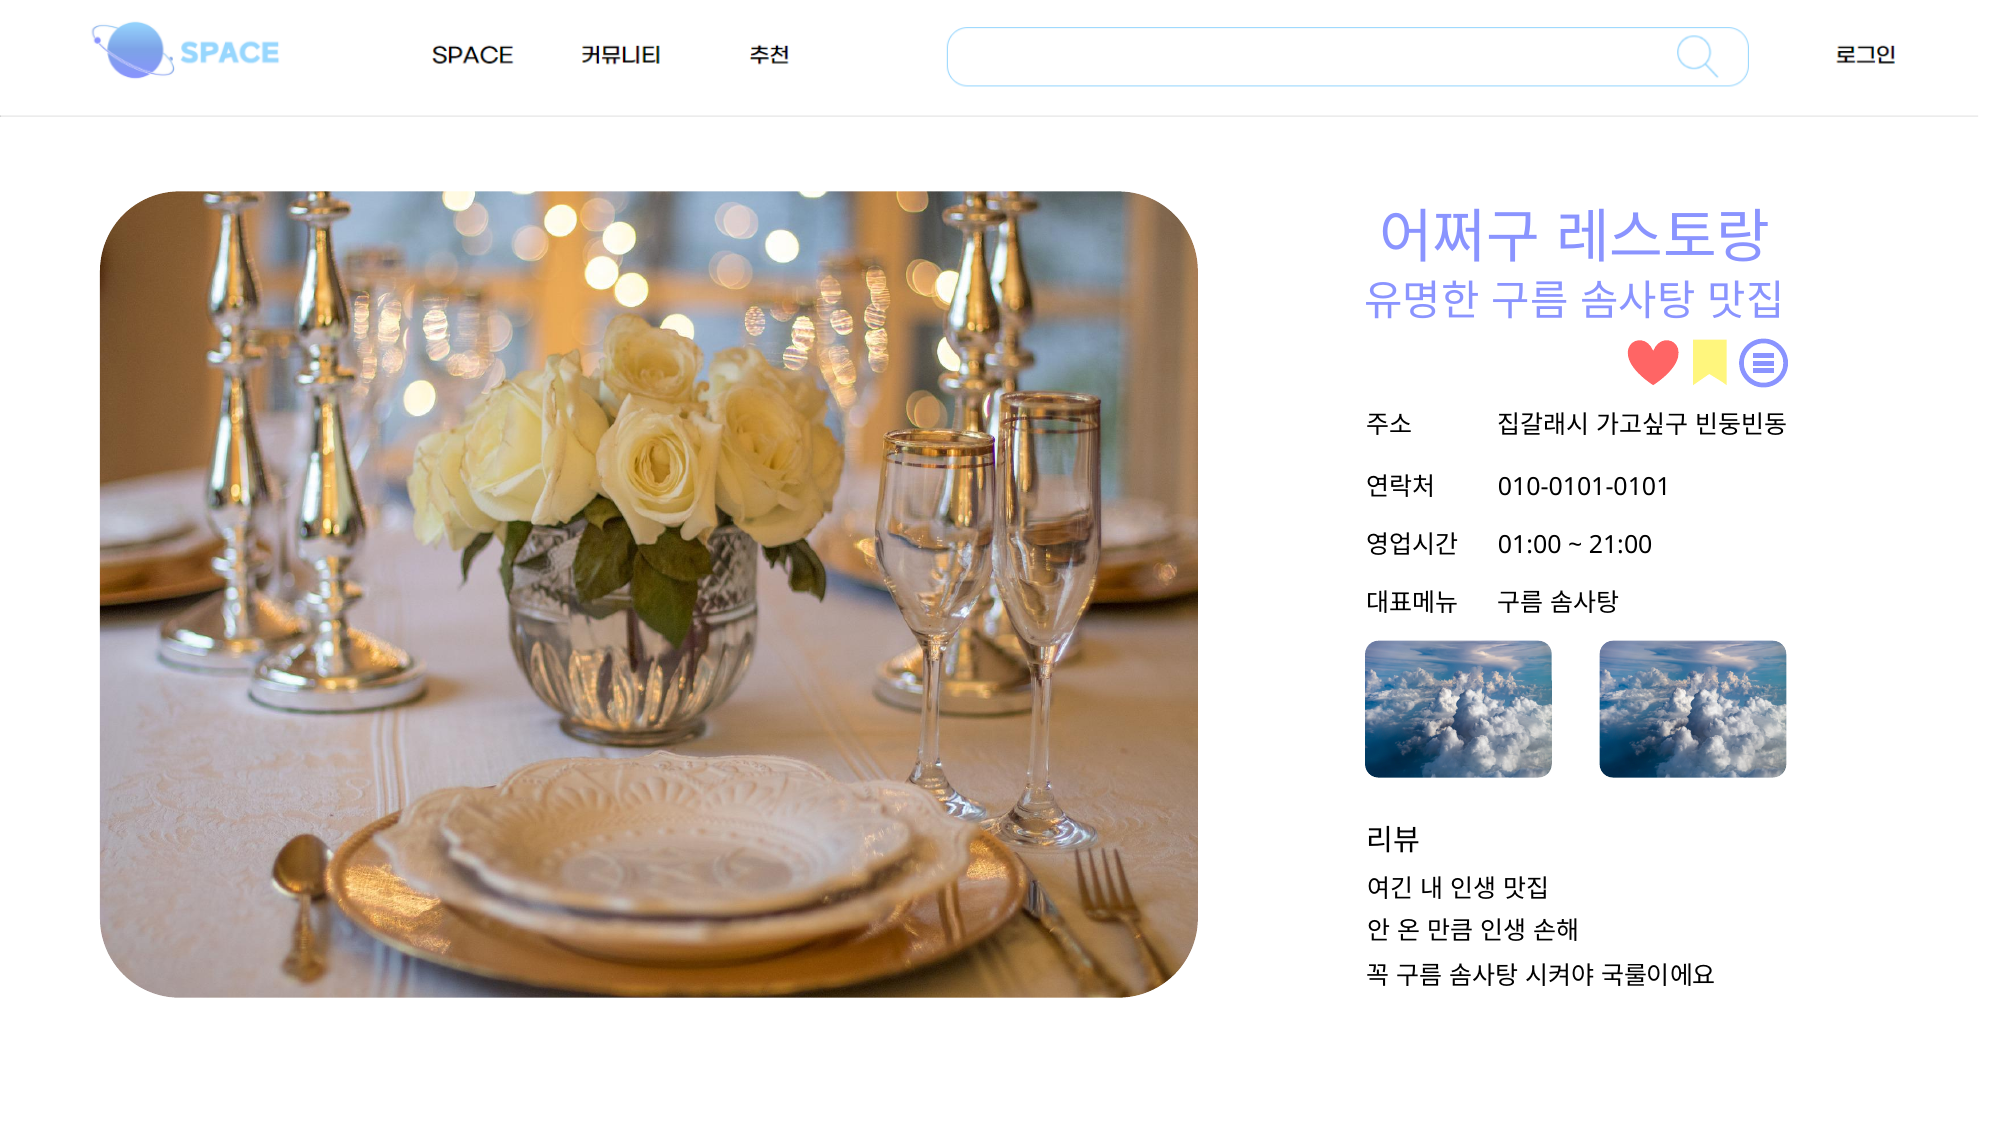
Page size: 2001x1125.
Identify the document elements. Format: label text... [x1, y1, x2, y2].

text_box 유명한 구름 솜사탕 맛집 [1306, 266, 1843, 332]
text_box 010-0101-0101 [1483, 463, 1929, 508]
text_box 01:00 ~ 21:00 [1483, 521, 1929, 566]
text_box 여긴 내 인생 맛집 [1352, 864, 1787, 906]
text_box 주소 [1351, 401, 1469, 447]
picture [0, 0, 1979, 137]
text_box 대표메뉴 [1351, 579, 1482, 624]
text_box 집갈래시 가고싶구 빈둥빈동 [1483, 401, 1929, 447]
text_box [1627, 339, 1786, 386]
text_box [1364, 639, 1553, 779]
text_box 꼭 구름 솜사탕 시켜야 국룰이에요 [1351, 952, 1786, 997]
text_box [1598, 639, 1788, 779]
text_box 구름 솜사탕 [1482, 579, 1670, 624]
text_box 영업시간 [1351, 521, 1483, 566]
text_box 어쩌구 레스토랑 [1306, 191, 1843, 266]
text_box [98, 190, 1199, 999]
text_box 안 온 만큼 인생 손해 [1352, 906, 1787, 952]
text_box 리뷰 [1351, 814, 1483, 865]
text_box 연락처 [1351, 463, 1469, 508]
